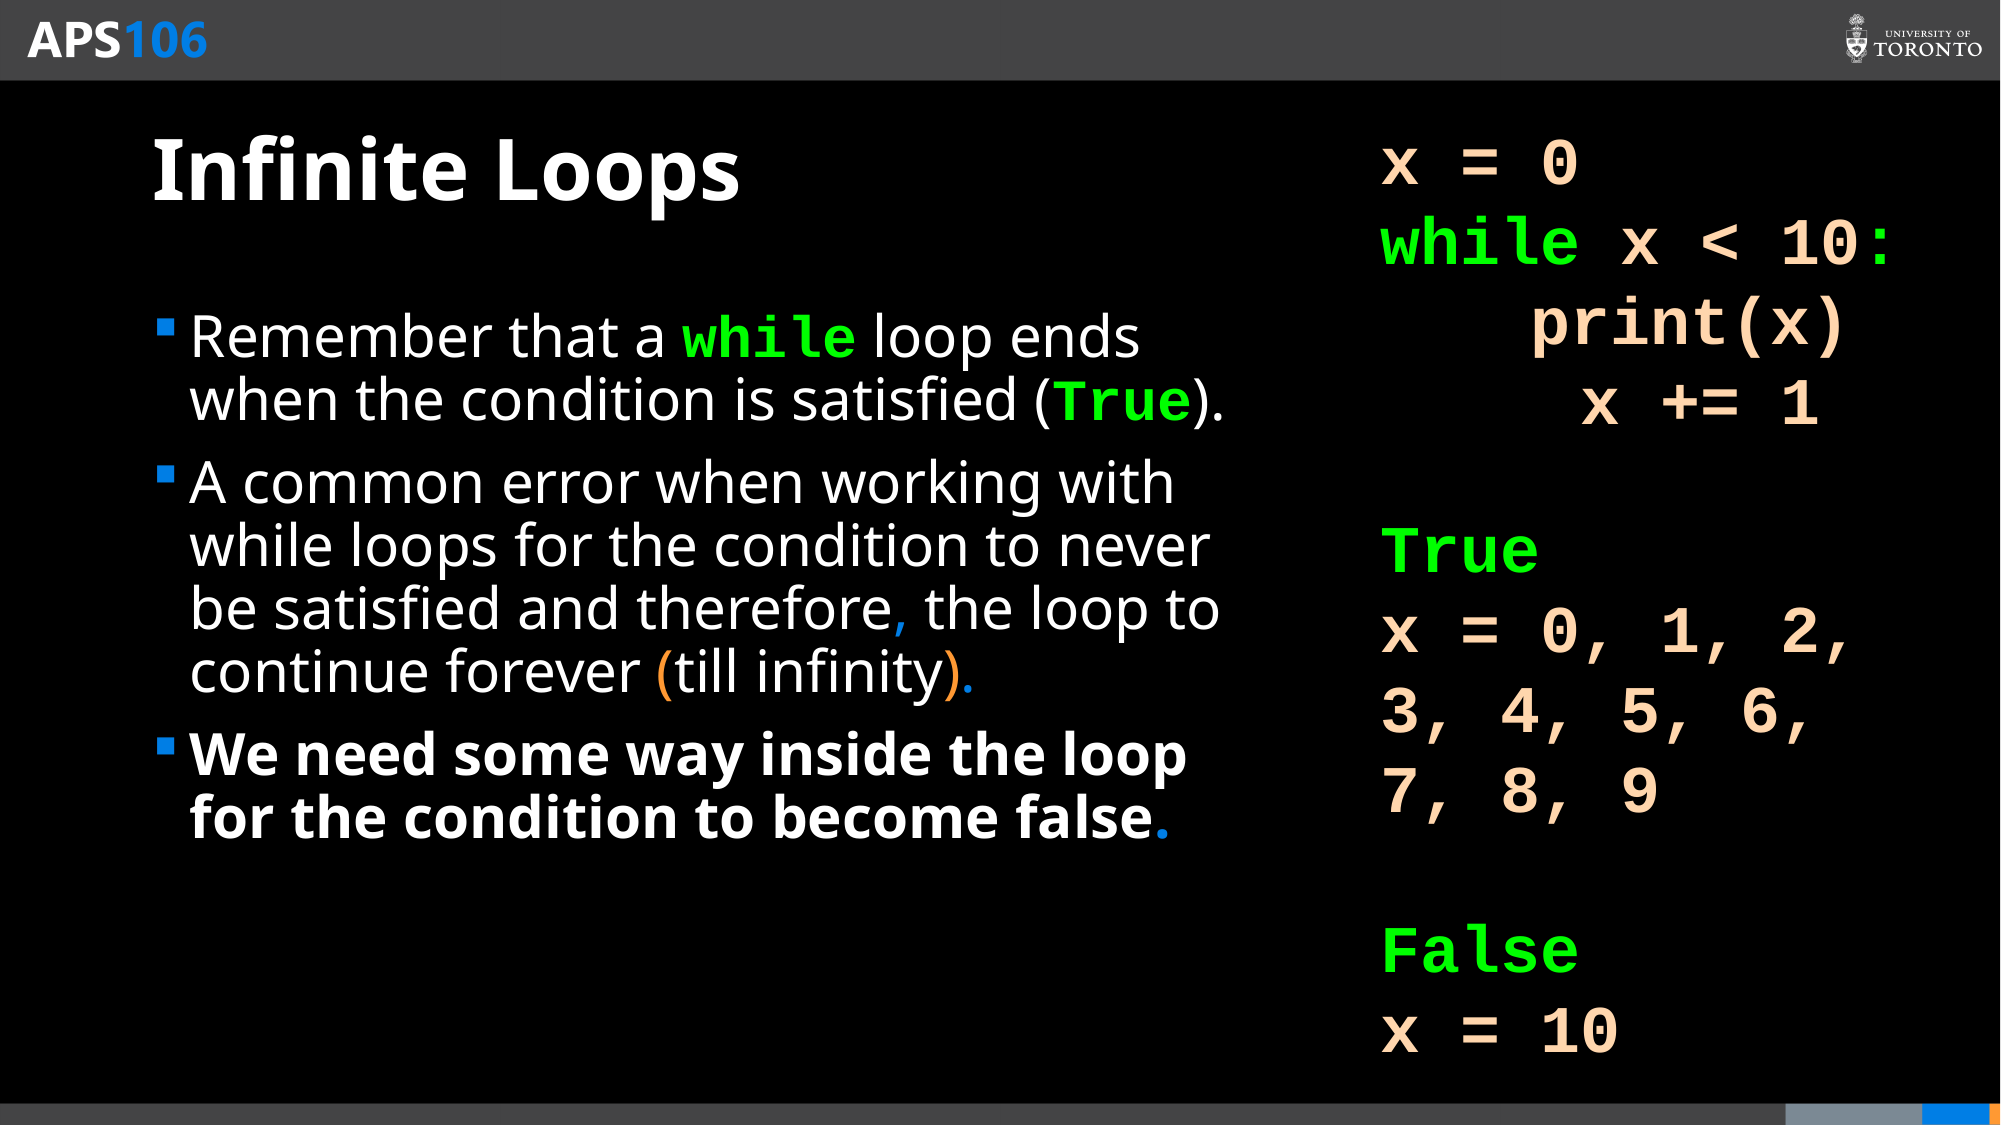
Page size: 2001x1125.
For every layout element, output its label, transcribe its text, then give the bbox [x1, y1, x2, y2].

text_box True x = 0, 1, 2, 3, 4, 5, 6, 7, 8, 9 False x = 10 [1365, 498, 1946, 1074]
list Remember that a while loop ends when the condition is satisfied (True). A common error when working with while loops for the condition to never be satisfied and therefore, the loop to continue forever (till infinity). We need some way inside the loop for the condition to become false. [137, 299, 1269, 1104]
text_box x = 0 while x < 10: print(x) x += 1 [1365, 110, 1946, 446]
picture [0, 0, 2001, 1125]
title Infinite Loops [137, 119, 1365, 227]
